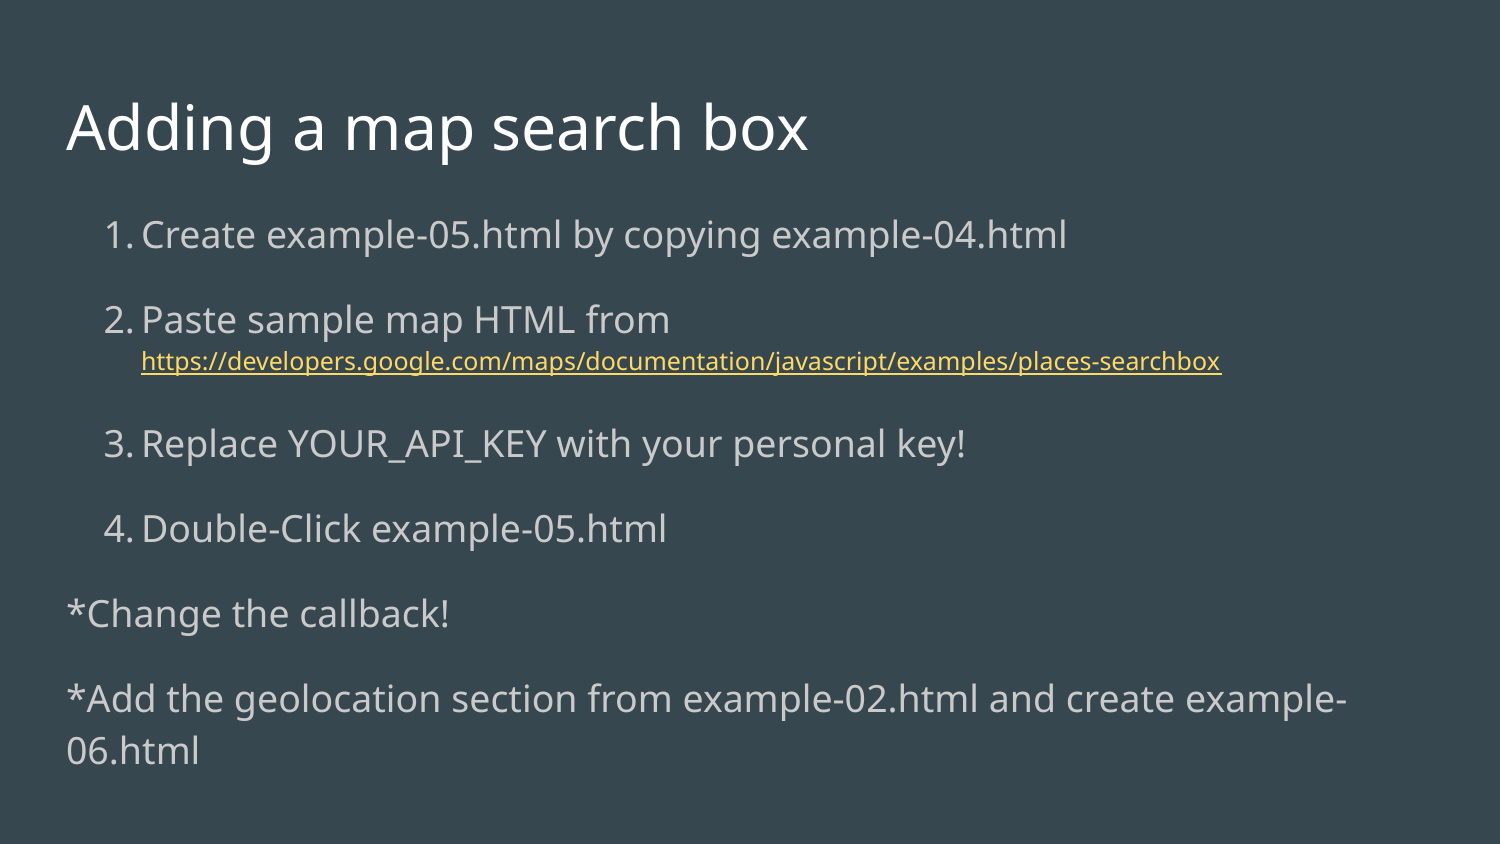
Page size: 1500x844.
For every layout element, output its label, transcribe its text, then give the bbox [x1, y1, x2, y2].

title Adding a map search box [51, 72, 1449, 167]
list Create example-05.html by copying example-04.html Paste sample map HTML from https://developers.google.com/maps/documentation/javascript/examples/places-searchbox Replace YOUR_API_KEY with your personal key! Double-Click example-05.html *Change the callback! *Add the geolocation section from example-02.html and create example-06.html **https://github.com/damianobrien/DigitalCrafts/blob/master/google%20maps/example-05.html **https://github.com/damianobrien/DigitalCrafts/blob/master/google%20maps/example-06.html [51, 189, 1449, 750]
